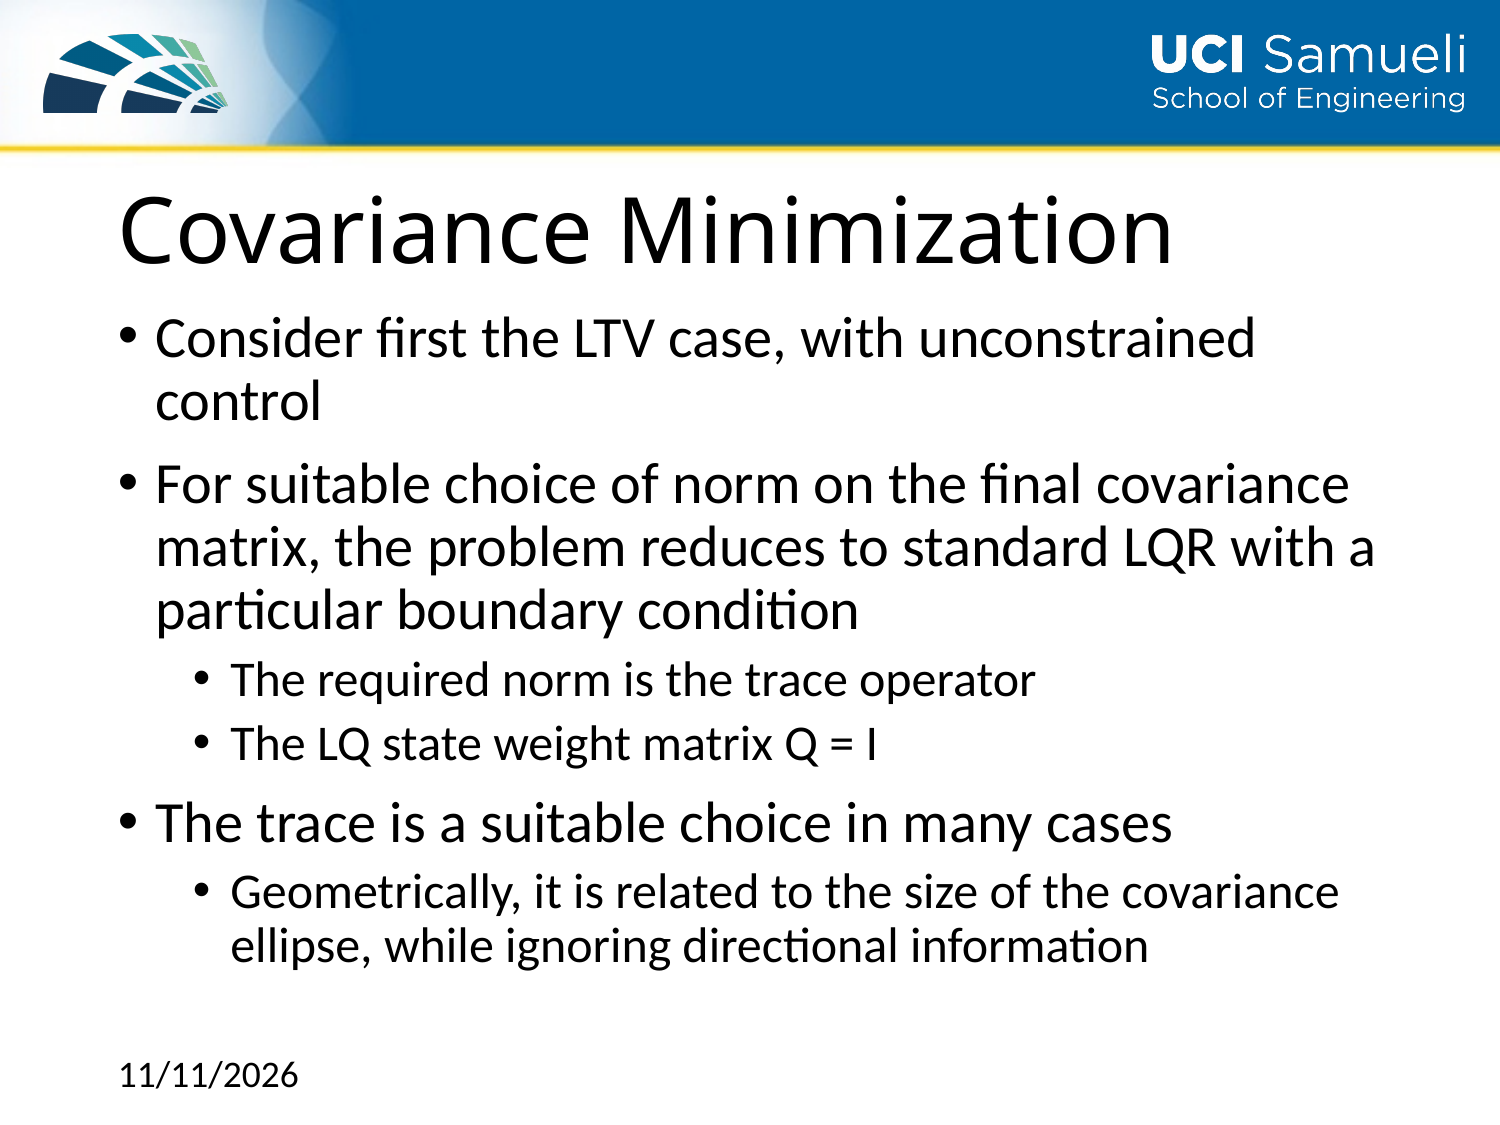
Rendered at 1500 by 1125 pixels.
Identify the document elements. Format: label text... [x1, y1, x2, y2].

list Consider first the LTV case, with unconstrained control For suitable choice of norm on the final covariance matrix, the problem reduces to standard LQR with a particular boundary condition The required norm is the trace operator The LQ state weight matrix Q = I The trace is a suitable choice in many cases Geometrically, it is related to the size of the covariance ellipse, while ignoring directional information [103, 299, 1397, 1097]
title Covariance Minimization [103, 177, 1397, 278]
picture [0, 0, 1500, 168]
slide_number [103, 1042, 441, 1103]
